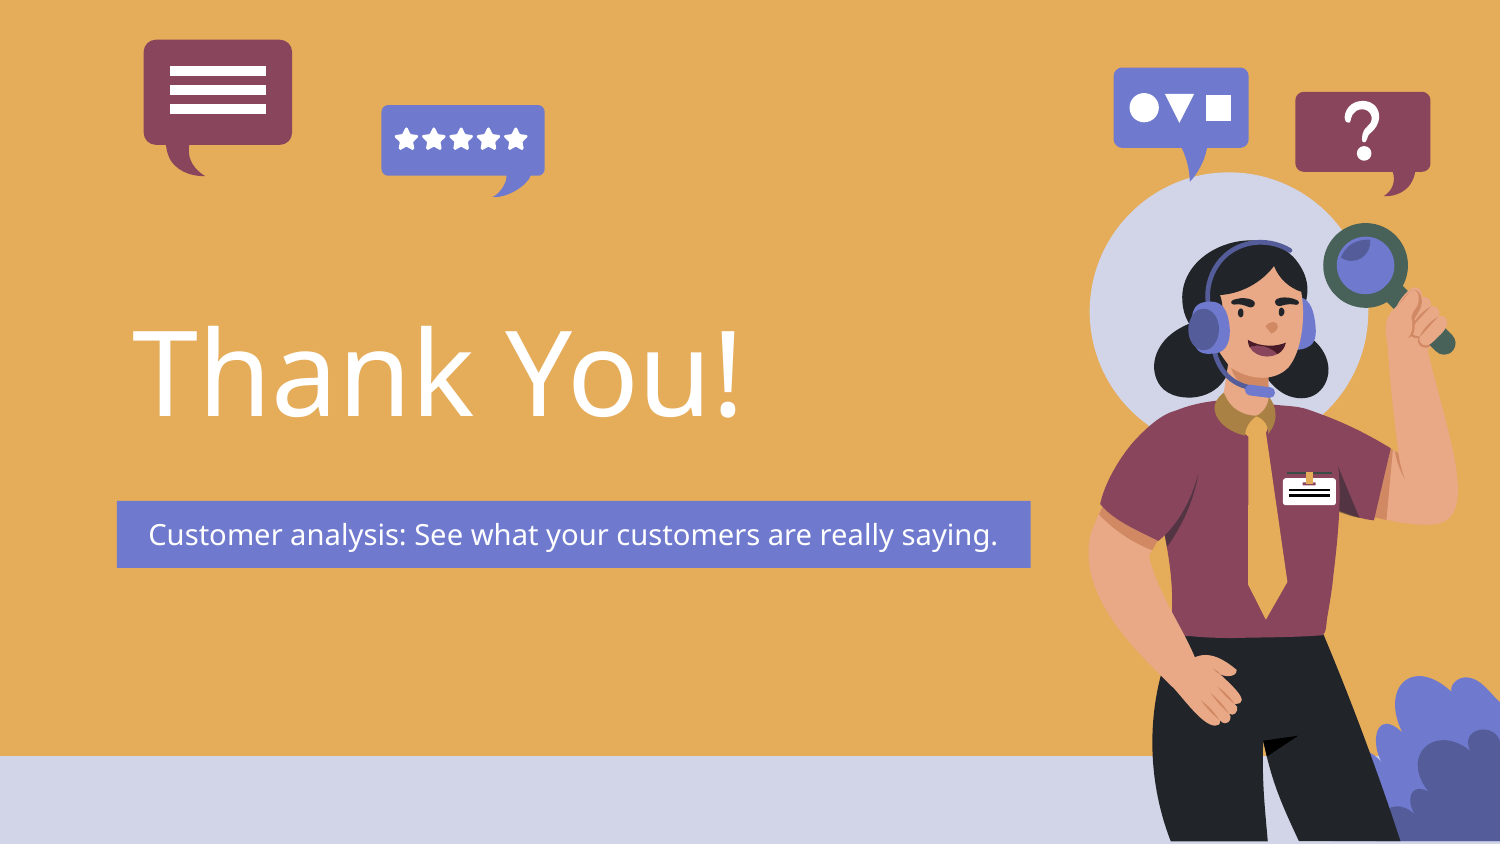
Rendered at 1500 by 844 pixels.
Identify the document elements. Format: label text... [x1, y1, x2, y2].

title Thank You! [116, 282, 1031, 468]
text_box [1075, 67, 1500, 842]
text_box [143, 39, 293, 177]
list Customer analysis: See what your customers are really saying. [116, 500, 1031, 568]
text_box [381, 104, 546, 198]
